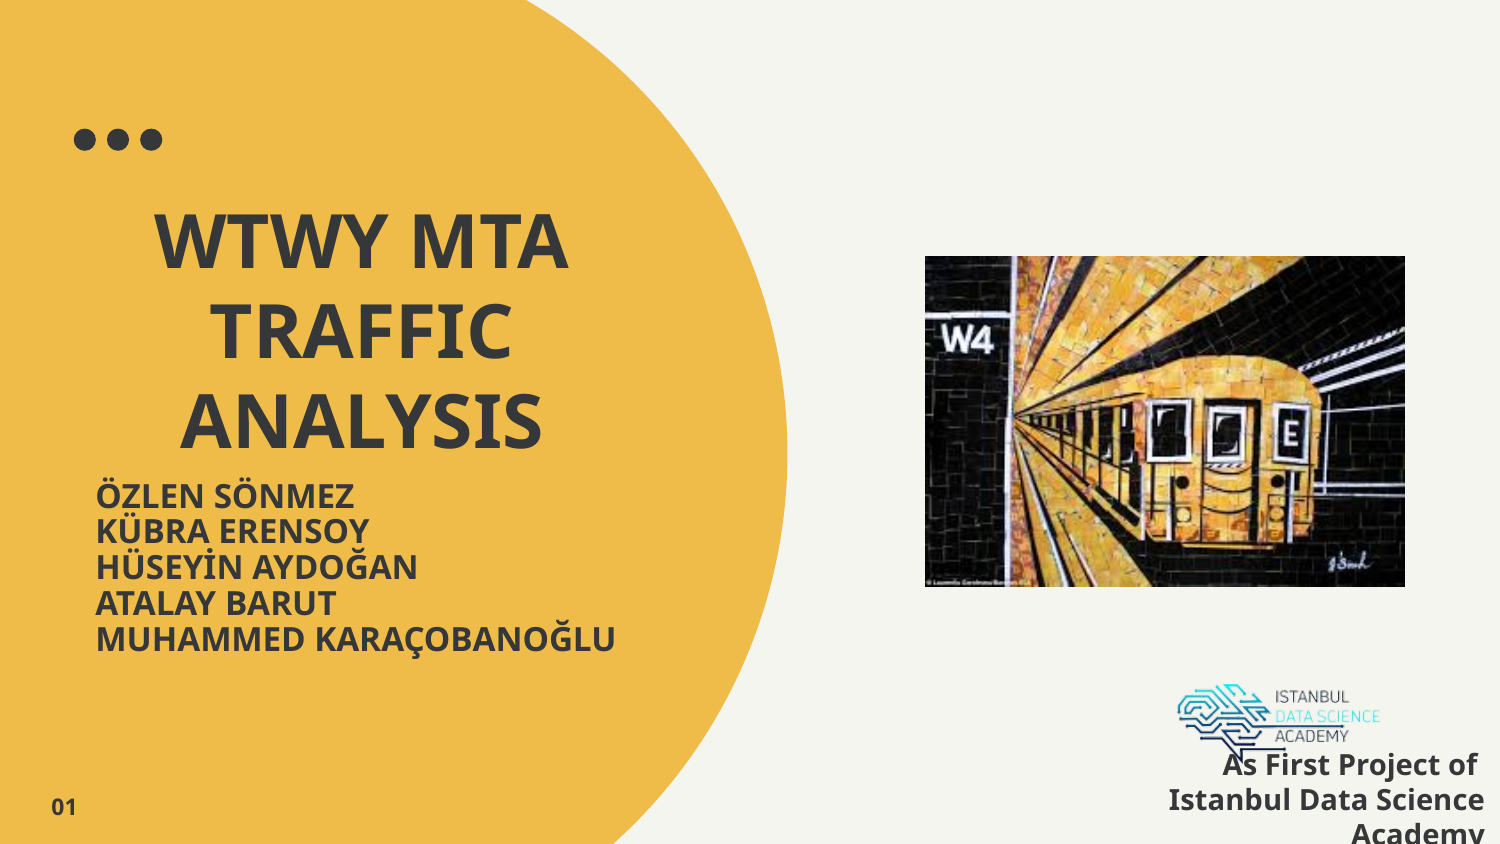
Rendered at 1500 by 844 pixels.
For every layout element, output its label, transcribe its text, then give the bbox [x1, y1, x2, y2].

picture [924, 256, 1405, 588]
picture [1173, 679, 1384, 773]
title ÖZLEN SÖNMEZ KÜBRA ERENSOY HÜSEYİN AYDOĞAN ATALAY BARUT MUHAMMED KARAÇOBANOĞLU [95, 471, 629, 670]
text_box WTWY MTA TRAFFIC ANALYSIS [10, 186, 714, 471]
text_box As First Project of Istanbul Data Science Academy [1057, 738, 1500, 844]
text_box 01 [51, 785, 118, 820]
